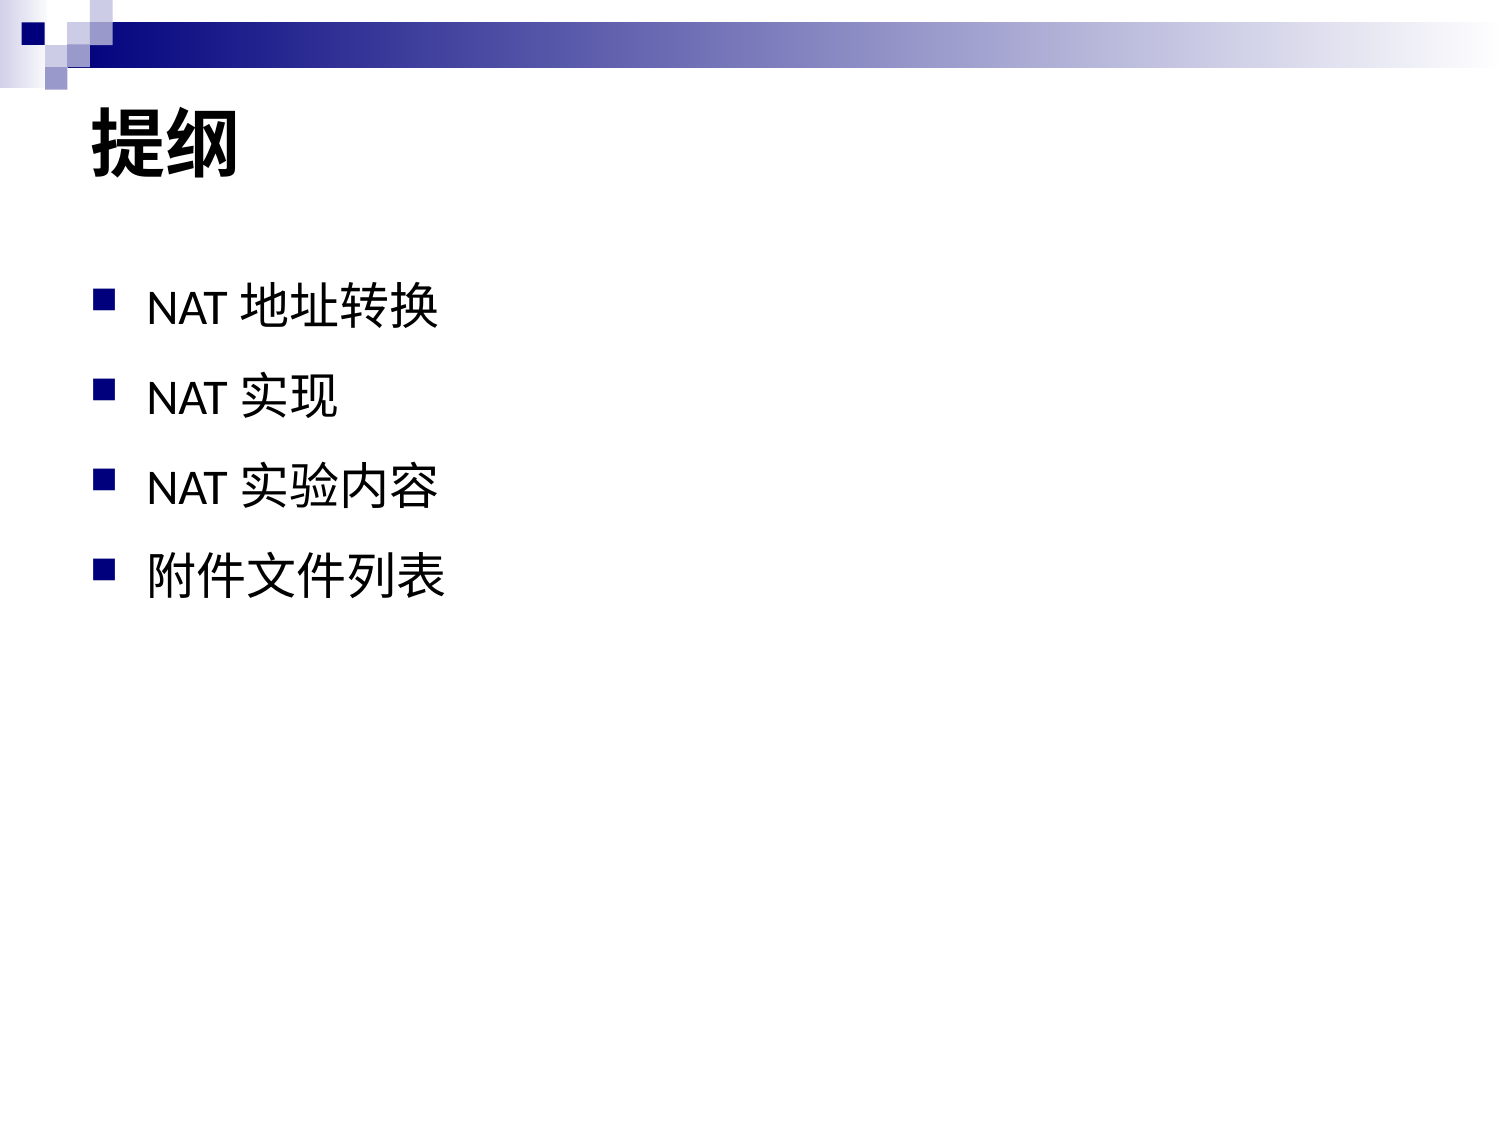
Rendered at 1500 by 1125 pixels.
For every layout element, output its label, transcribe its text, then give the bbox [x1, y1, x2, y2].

list NAT地址转换 NAT实现 NAT实验内容 附件文件列表 [75, 237, 1425, 1063]
title 提纲 [75, 75, 1425, 209]
